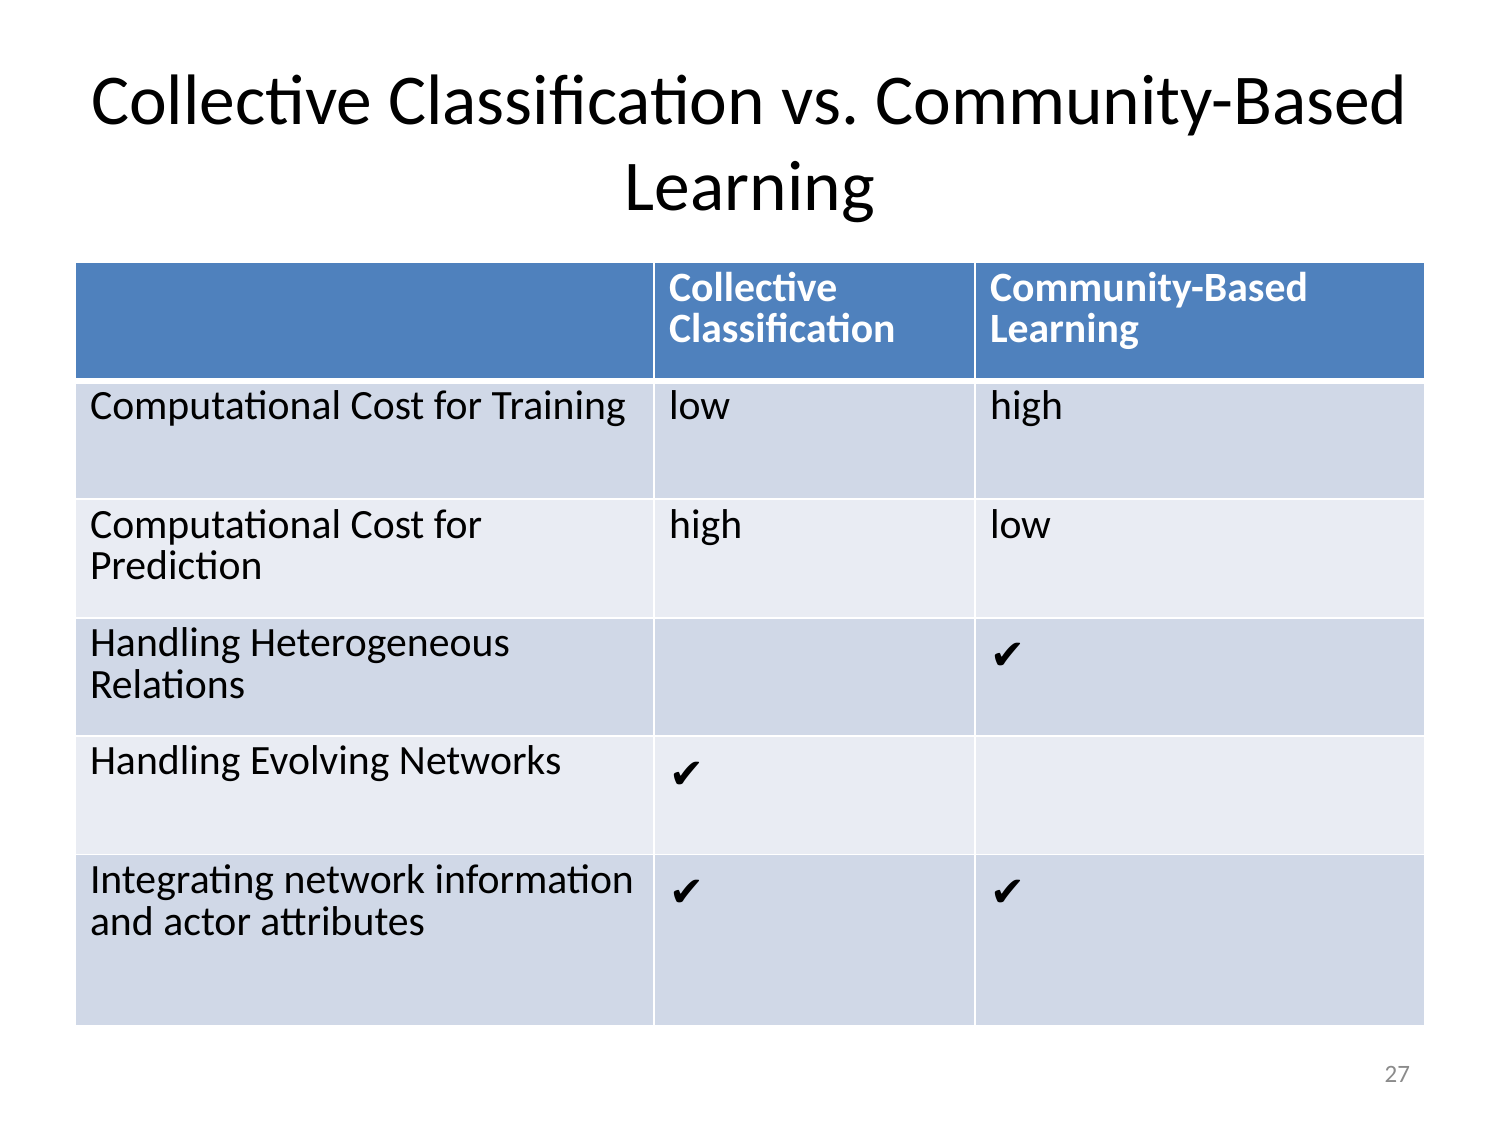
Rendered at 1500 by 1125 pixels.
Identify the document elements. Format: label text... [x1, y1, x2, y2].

table_cell Computational Cost for Training [76, 384, 653, 498]
table_cell Handling Heterogeneous Relations [76, 619, 653, 735]
table_cell [655, 619, 974, 735]
table_cell Computational Cost for Prediction [76, 500, 653, 617]
table_cell high [655, 500, 974, 617]
table_header [76, 263, 653, 378]
table_cell high [976, 384, 1424, 498]
table_cell Integrating network information and actor attributes [76, 855, 653, 1025]
table_header Collective Classification [655, 263, 974, 378]
table_cell low [976, 500, 1424, 617]
table_cell ✔ [655, 737, 974, 854]
table_header Community-Based Learning [976, 263, 1424, 378]
table_cell ✔ [655, 855, 974, 1025]
table_cell ✔ [976, 855, 1424, 1025]
slide_number 27 [1074, 1042, 1425, 1103]
table_cell ✔ [976, 619, 1424, 735]
title Collective Classification vs. Community-Based Learning [75, 45, 1425, 233]
table_cell low [655, 384, 974, 498]
table_cell Handling Evolving Networks [76, 737, 653, 854]
table_cell [976, 737, 1424, 854]
